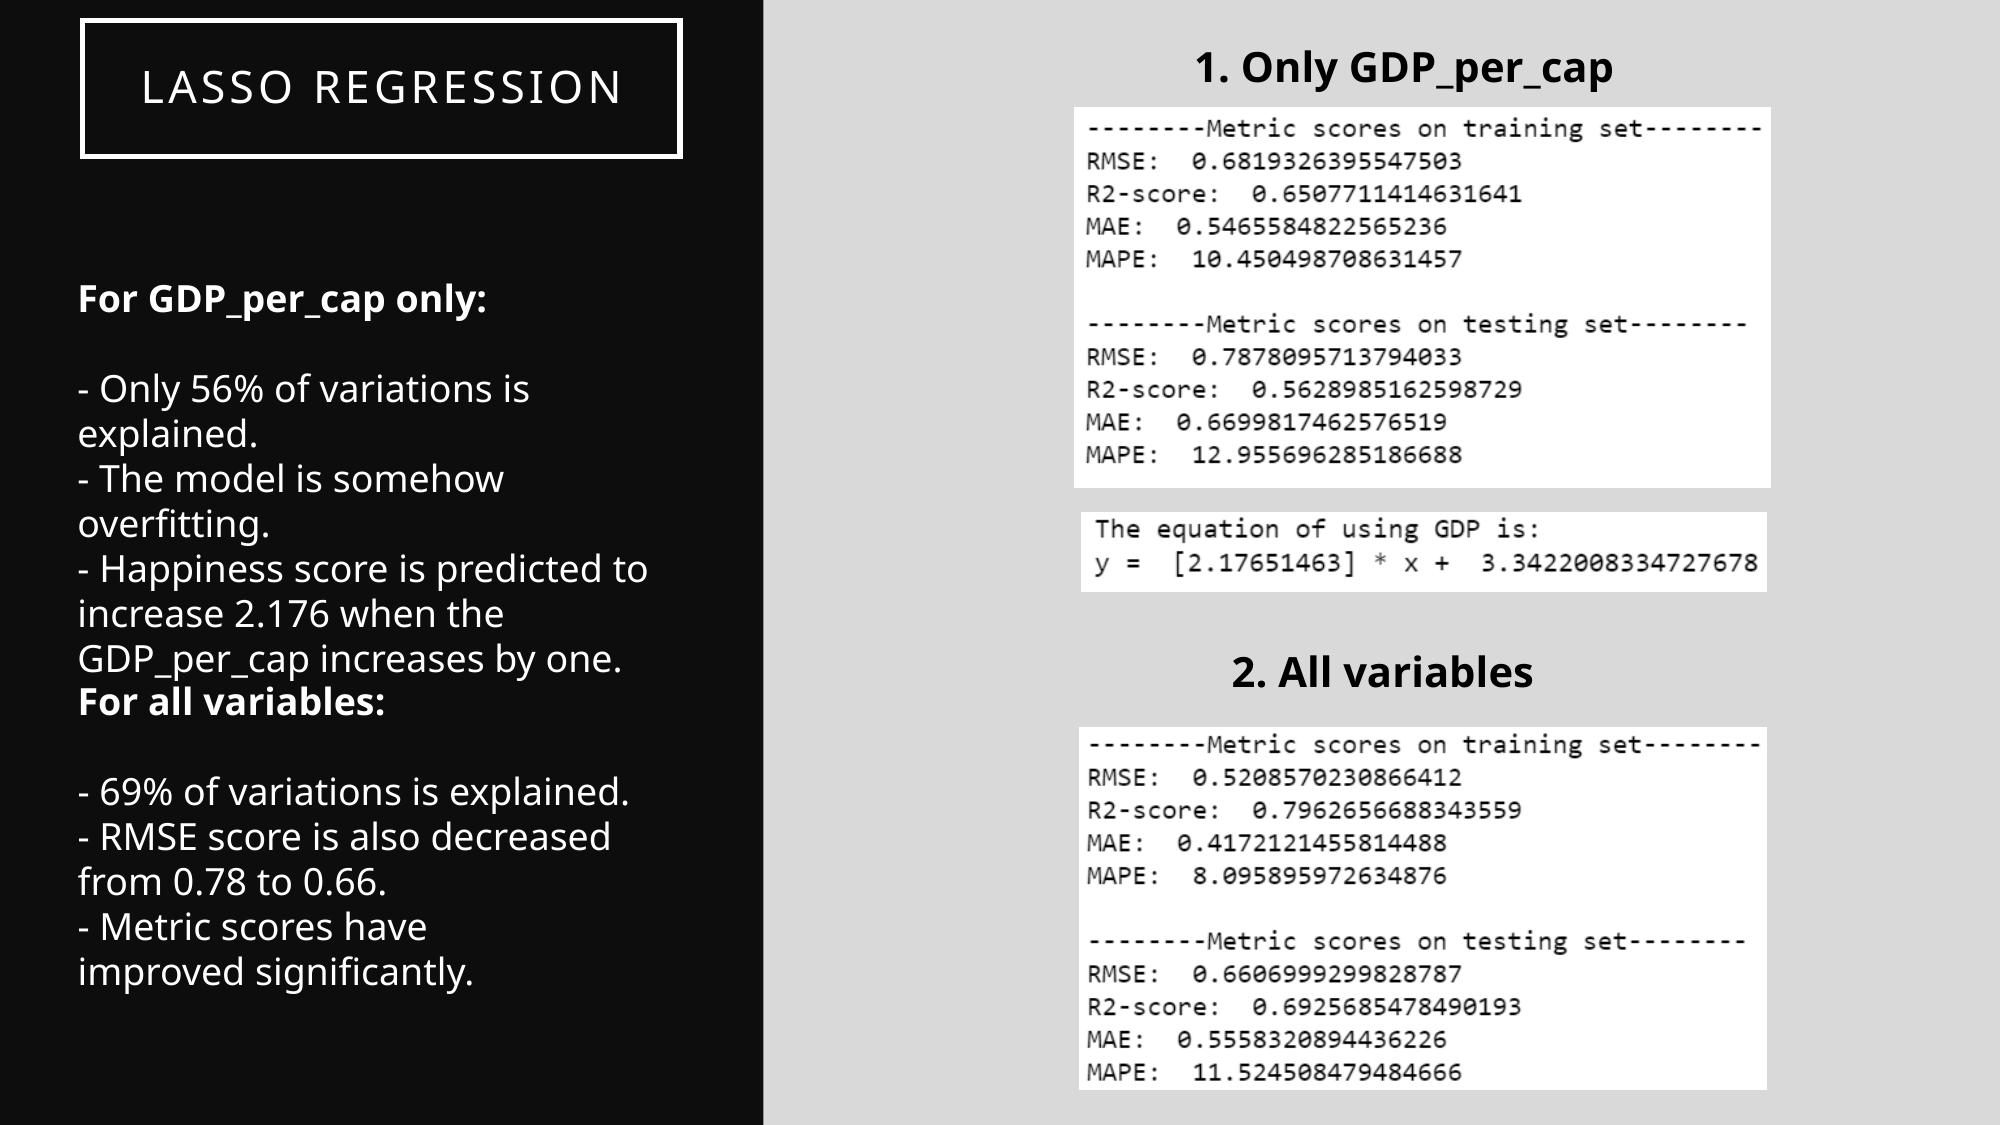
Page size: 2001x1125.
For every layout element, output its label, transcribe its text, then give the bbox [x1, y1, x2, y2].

text_box 1. Only GDP_per_cap [1179, 32, 1669, 98]
text_box [764, 0, 2000, 1125]
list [1074, 107, 1771, 488]
title Lasso regression [80, 18, 683, 159]
picture [1079, 727, 1767, 1090]
picture [1081, 512, 1767, 592]
text_box 2. All variables [1216, 638, 1667, 703]
text_box For all variables: - 69% of variations is explained. - RMSE score is also decreased from 0.78 to 0.66. - Metric scores have improved significantly. [62, 670, 683, 1001]
text_box [0, 0, 764, 1125]
text_box For GDP_per_cap only: - Only 56% of variations is explained. - The model is somehow overfitting. - Happiness score is predicted to increase 2.176 when the GDP_per_cap increases by one. [62, 267, 701, 868]
